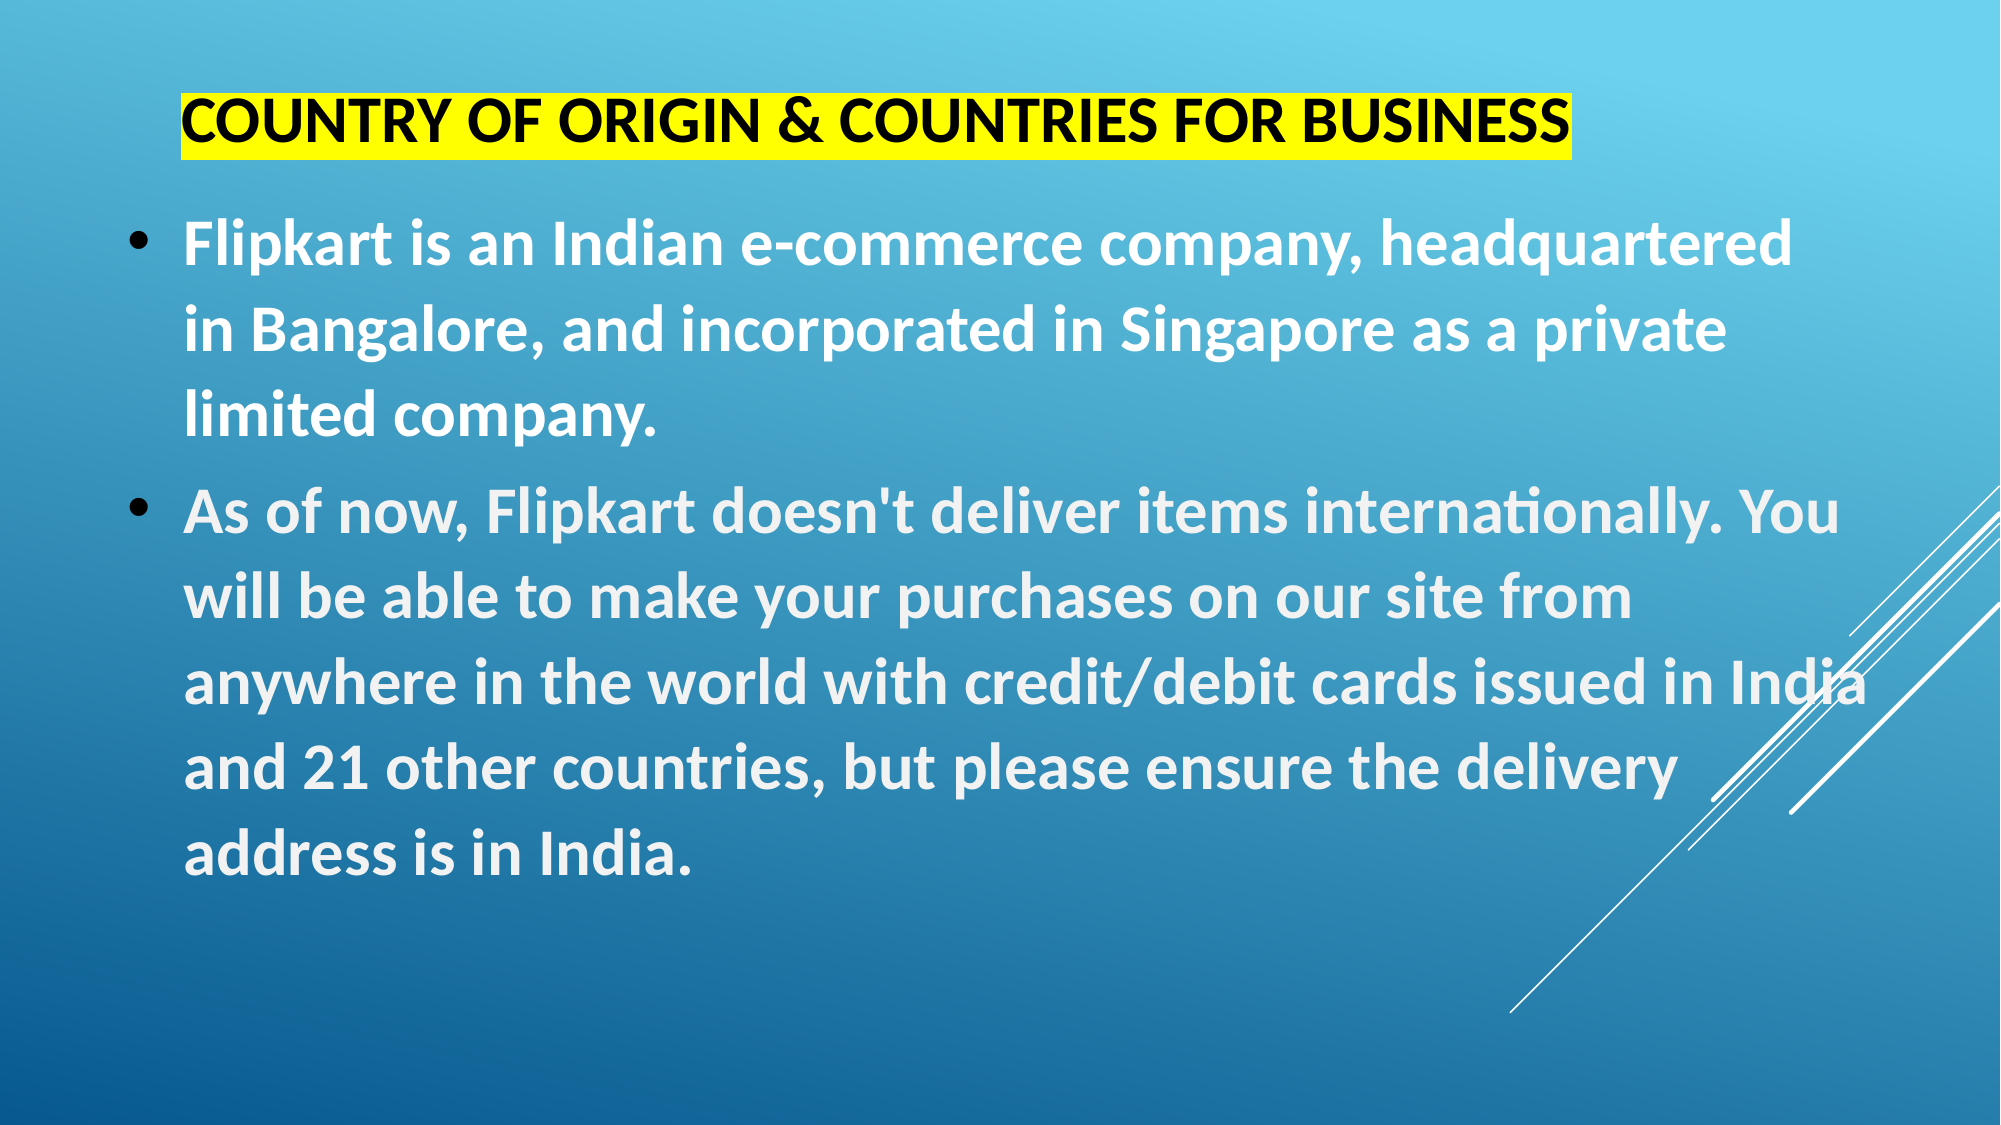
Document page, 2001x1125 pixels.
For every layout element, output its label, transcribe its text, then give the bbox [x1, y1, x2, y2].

list COUNTRY OF ORIGIN & COUNTRIES FOR BUSINESS Flipkart is an Indian e-commerce company, headquartered in Bangalore, and incorporated in Singapore as a private limited company. As of now, Flipkart doesn't deliver items internationally. You will be able to make your purchases on our site from anywhere in the world with credit/debit cards issued in India and 21 other countries, but please ensure the delivery address is in India. [112, 63, 1905, 1096]
